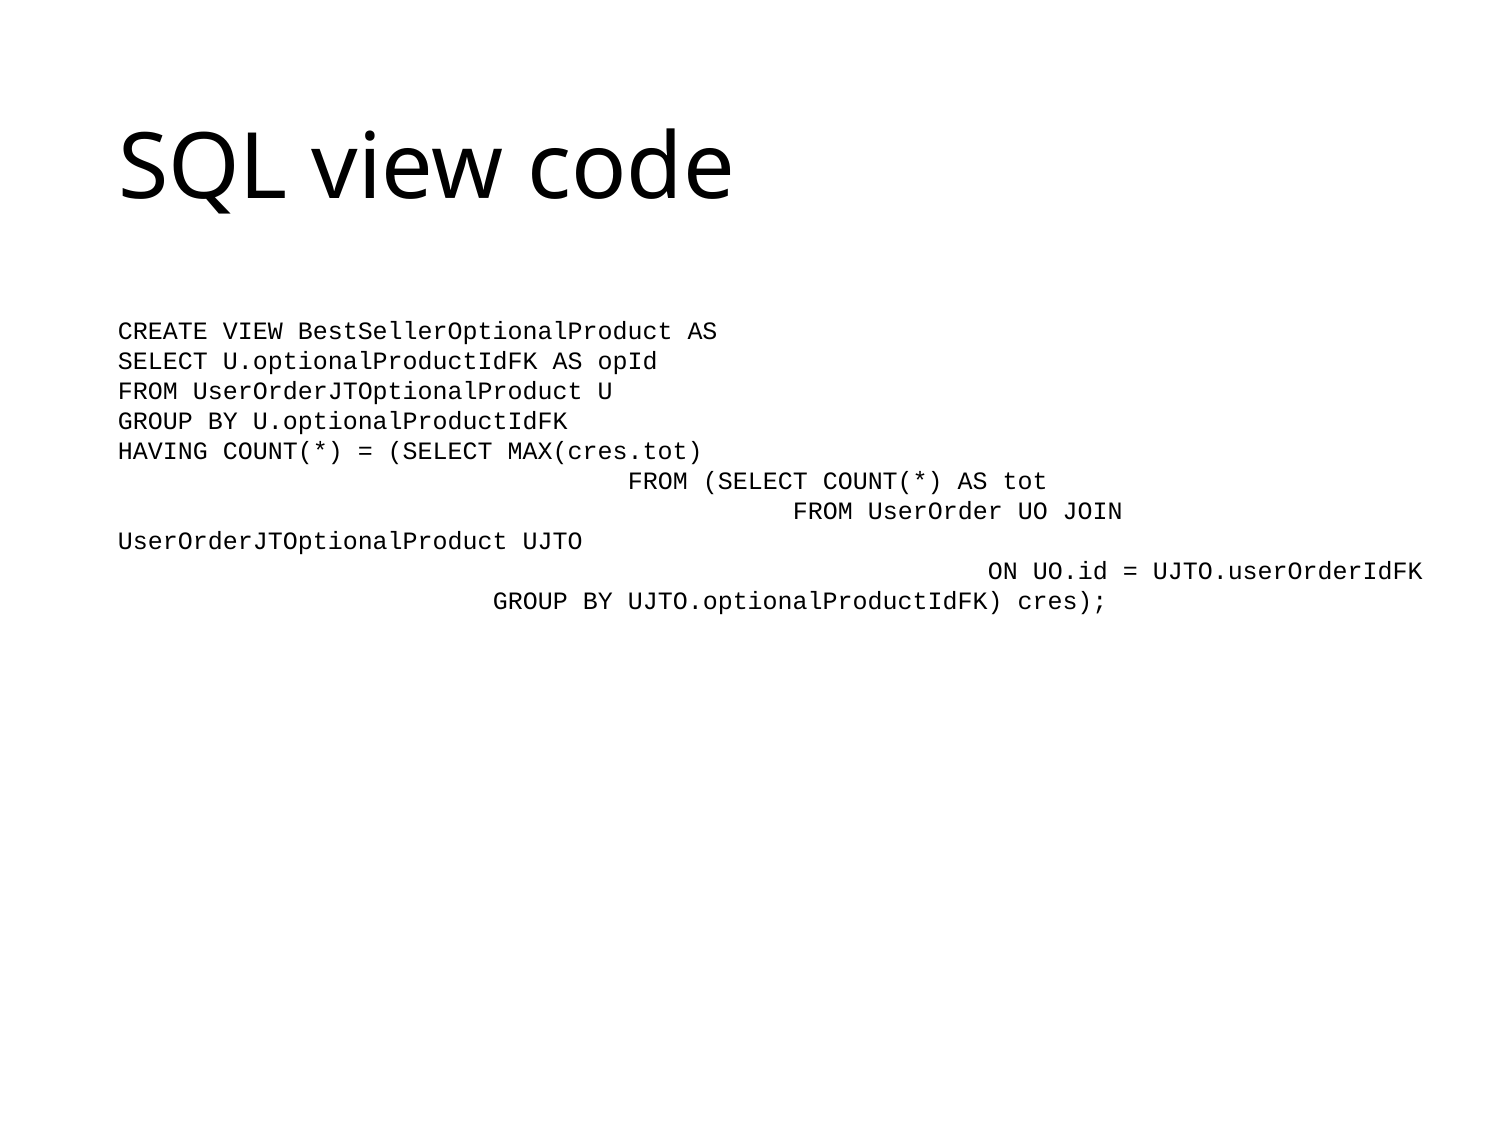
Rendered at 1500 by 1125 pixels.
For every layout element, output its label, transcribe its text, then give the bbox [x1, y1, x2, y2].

title SQL view code [103, 59, 1397, 277]
text_box CREATE VIEW BestSellerOptionalProduct AS SELECT U.optionalProductIdFK AS opId FROM UserOrderJTOptionalProduct U GROUP BY U.optionalProductIdFK HAVING COUNT(*) = (SELECT MAX(cres.tot) FROM (SELECT COUNT(*) AS tot FROM UserOrder UO JOIN UserOrderJTOptionalProduct UJTO ON UO.id = UJTO.userOrderIdFK GROUP BY UJTO.optionalProductIdFK) cres); [103, 277, 1478, 622]
